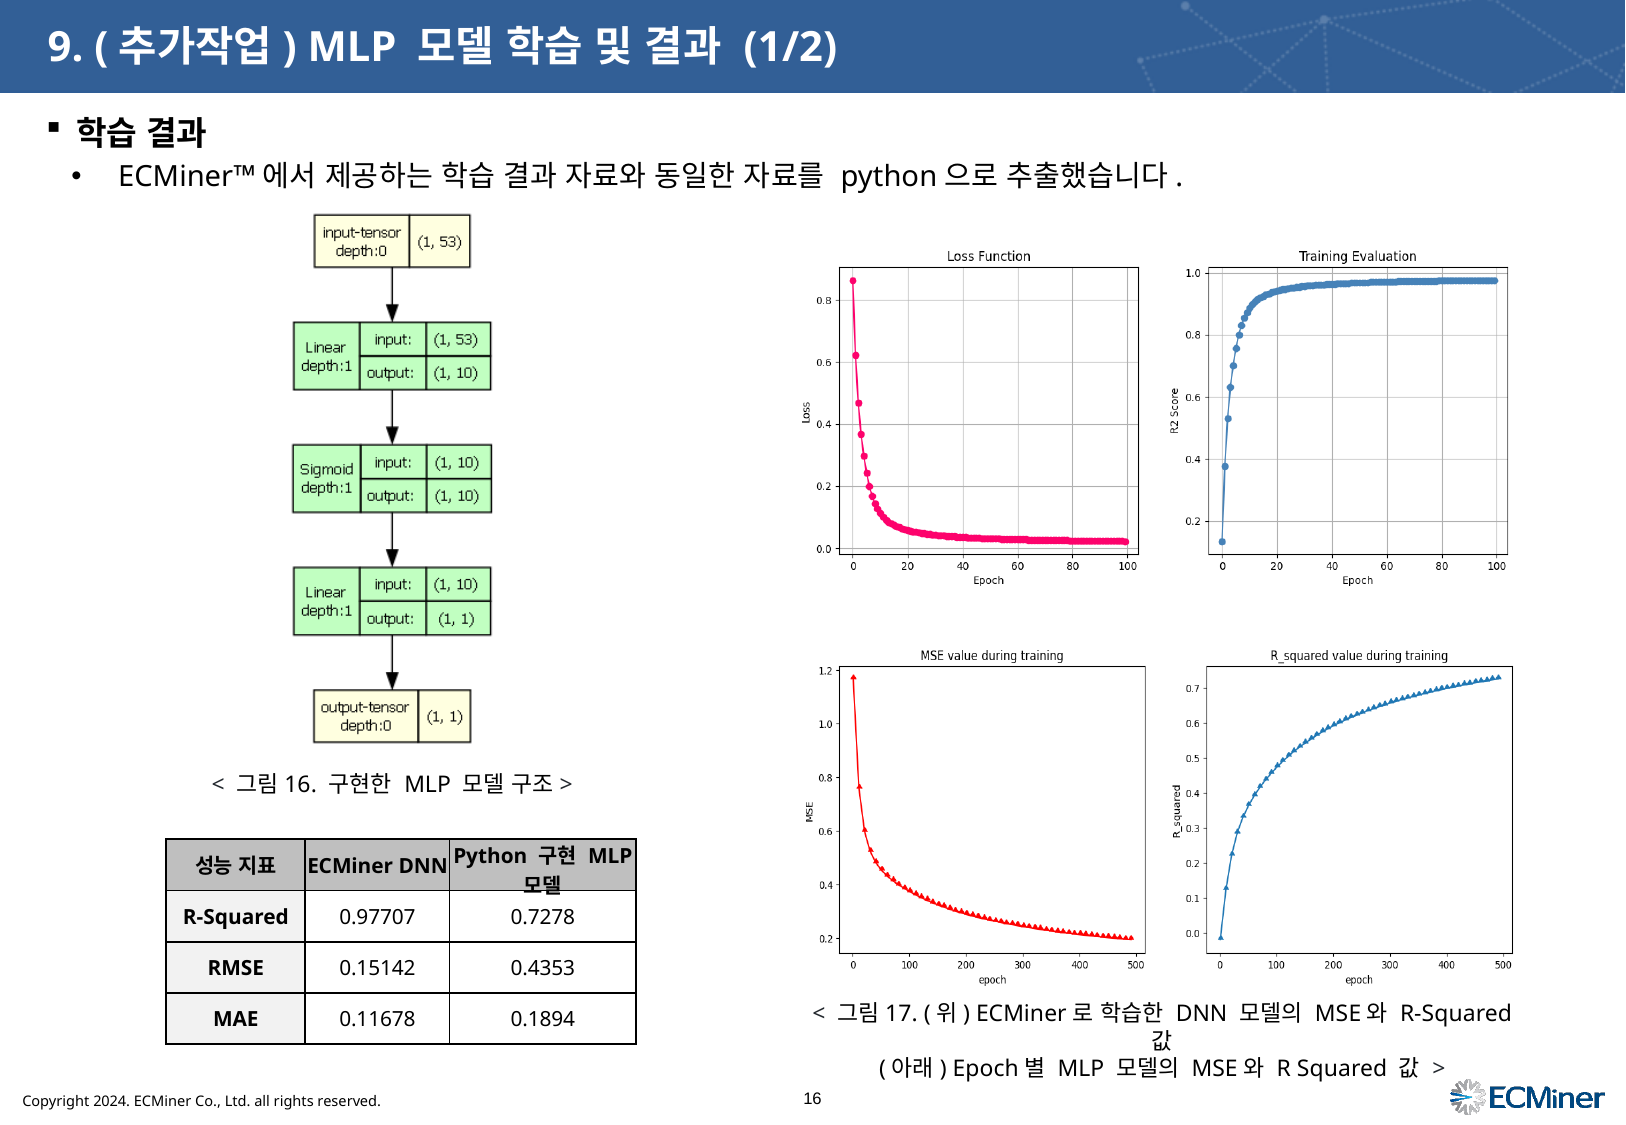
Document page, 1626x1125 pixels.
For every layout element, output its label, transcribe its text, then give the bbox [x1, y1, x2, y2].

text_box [786, 236, 1539, 1063]
table_cell 0.4353 [450, 943, 635, 992]
picture [0, 0, 1625, 93]
picture [1450, 1079, 1605, 1115]
list ECMiner™에서 제공하는 학습 결과 자료와 동일한 자료를 python으로 추출했습니다. [59, 151, 1581, 268]
table_header 성능 지표 [167, 840, 304, 890]
title 9. (추가작업) MLP 모델 학습 및 결과 (1/2) [32, 12, 1435, 79]
table_cell R-Squared [167, 891, 304, 941]
table_header ECMiner DNN [306, 840, 449, 890]
table_header Python 구현 MLP 모델 [450, 840, 635, 890]
table_cell 0.15142 [306, 943, 449, 992]
list 학습 결과 [34, 93, 1581, 160]
table_cell 0.7278 [450, 891, 635, 941]
table_cell MAE [167, 994, 304, 1043]
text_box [123, 209, 661, 806]
table_cell 0.1894 [450, 994, 635, 1043]
table_cell 0.11678 [306, 994, 449, 1043]
table_cell RMSE [167, 943, 304, 992]
table_cell 0.97707 [306, 891, 449, 941]
